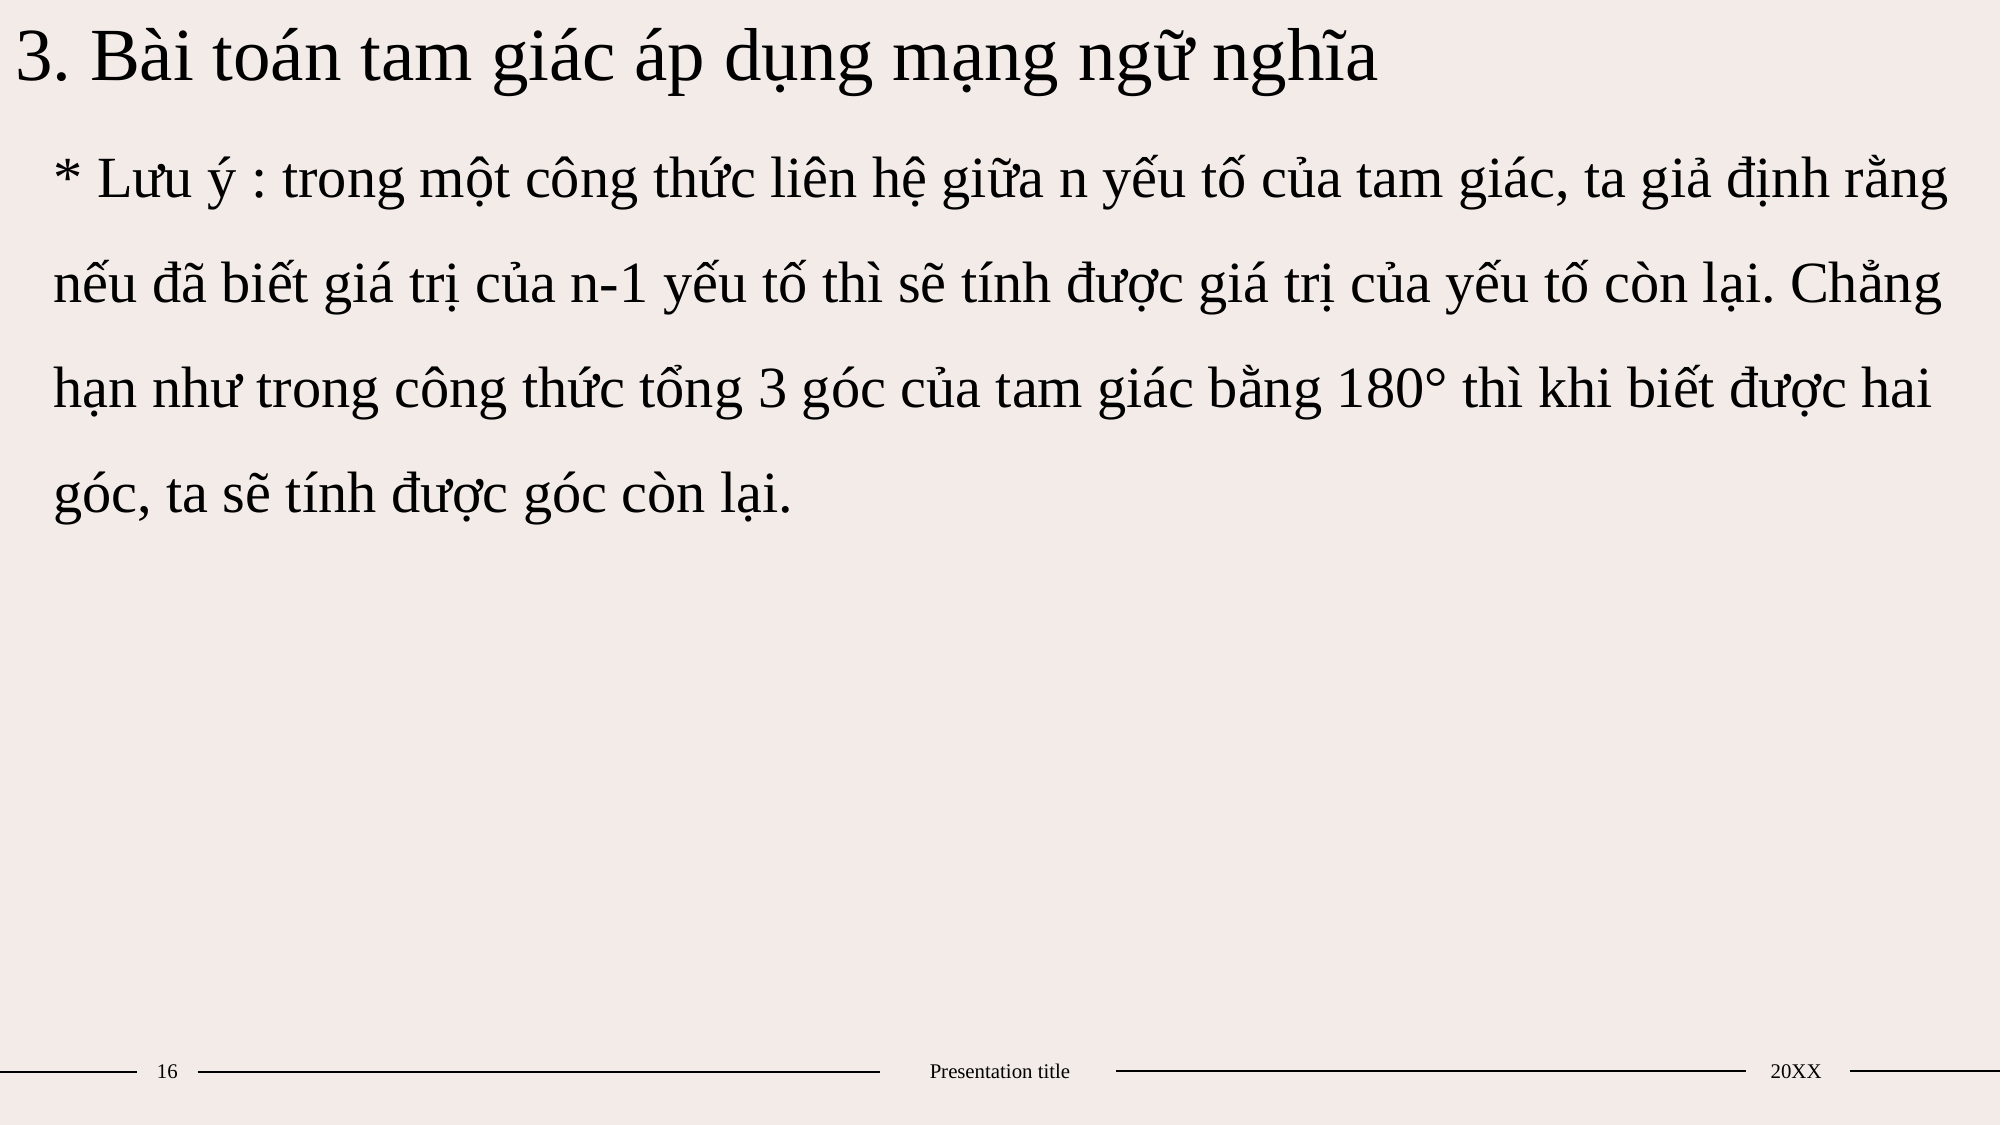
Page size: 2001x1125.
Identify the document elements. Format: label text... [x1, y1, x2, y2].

title 3. Bài toán tam giác áp dụng mạng ngữ nghĩa [0, 0, 1626, 164]
slide_number 20XX [1743, 1050, 1849, 1091]
slide_number 16 [137, 1050, 198, 1091]
text_box * Lưu ý : trong một công thức liên hệ giữa n yếu tố của tam giác, ta giả định rằng nếu đã biết giá trị của n-1 yếu tố thì sẽ tính được giá trị của yếu tố còn lại. Chẳng hạn như trong công thức tổng 3 góc của tam giác bằng 180° thì khi biết được hai góc, ta sẽ tính được góc còn lại. [38, 96, 2000, 531]
footer Presentation title [879, 1050, 1120, 1091]
